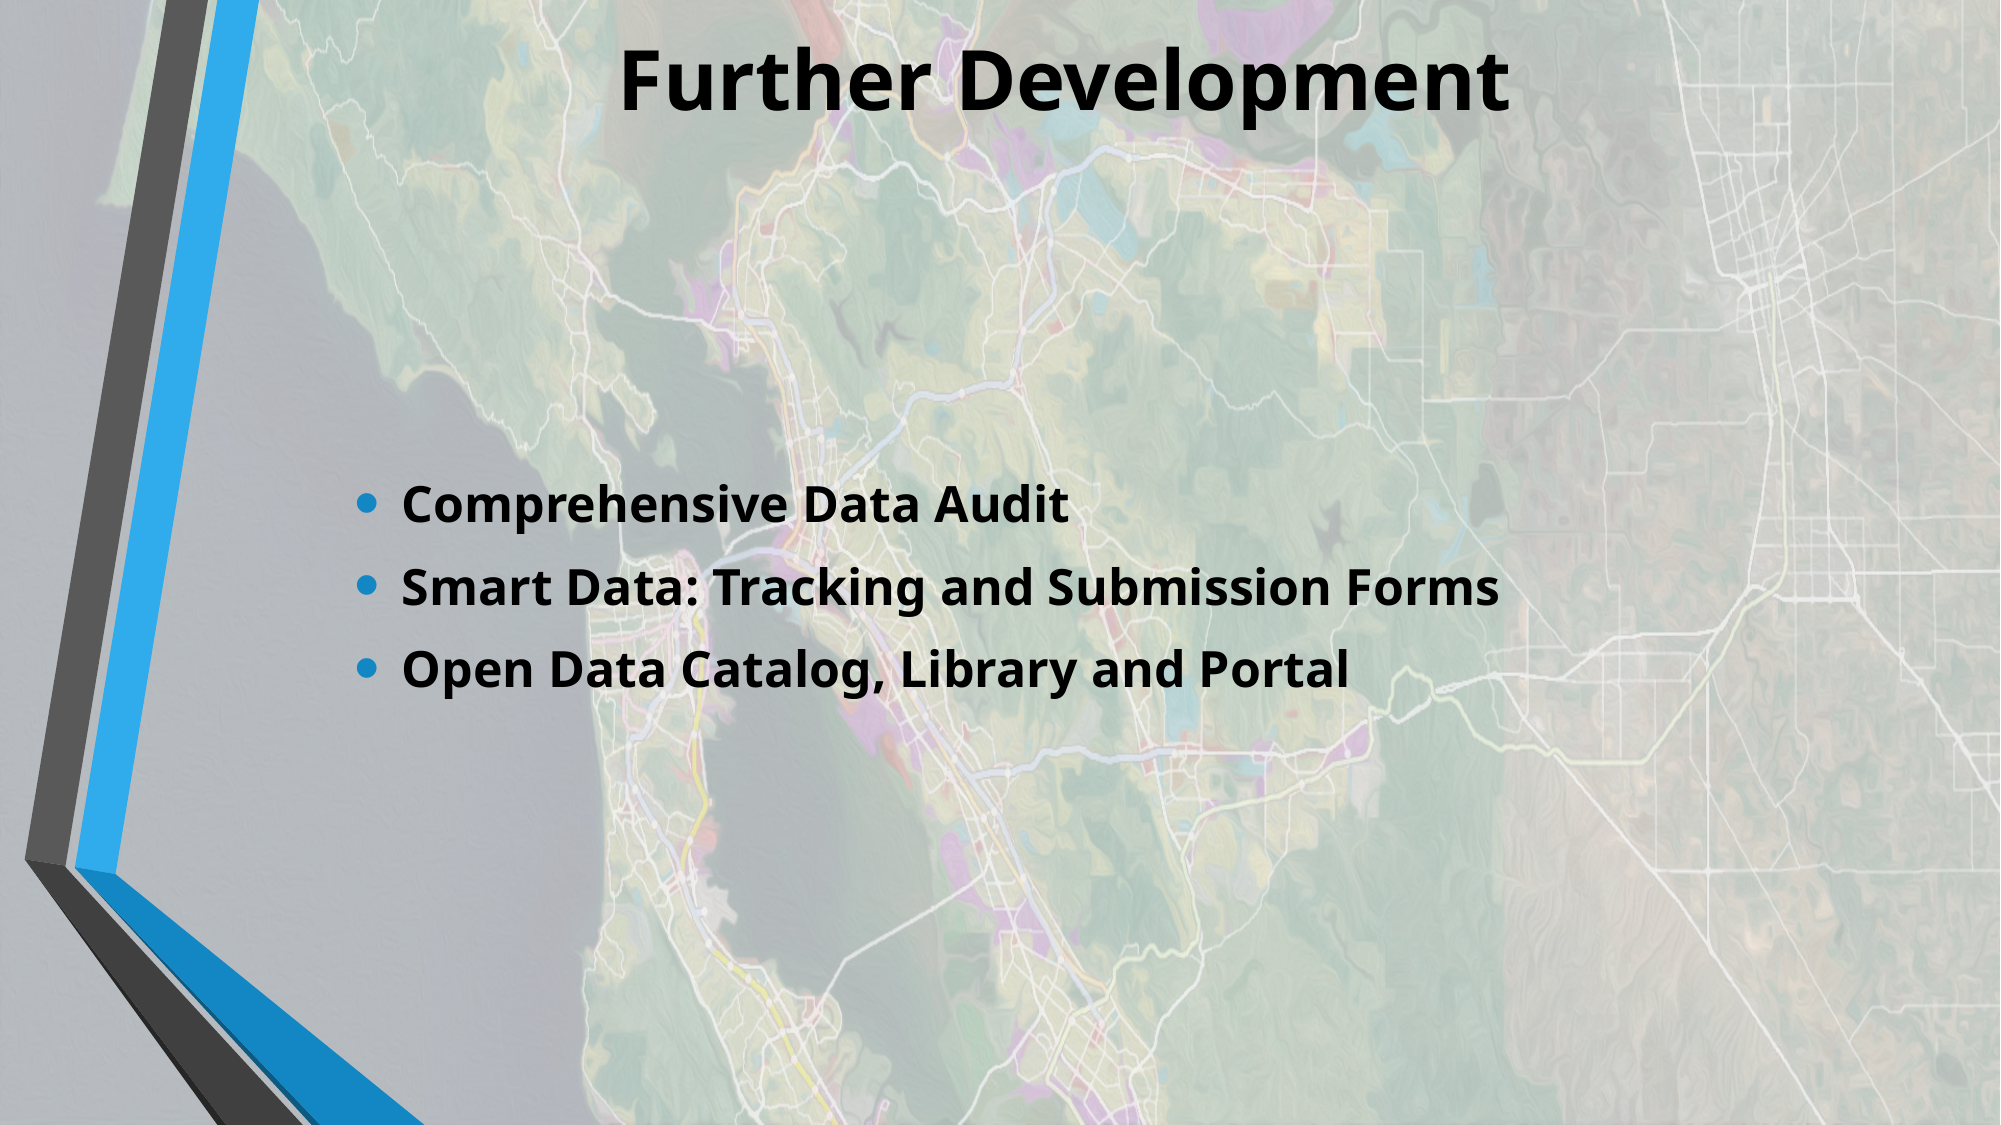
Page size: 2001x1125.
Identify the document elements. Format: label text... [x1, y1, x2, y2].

title Further Development [243, 0, 1887, 155]
list Comprehensive Data Audit Smart Data: Tracking and Submission Forms Open Data Catalog, Library and Portal [339, 440, 1984, 954]
